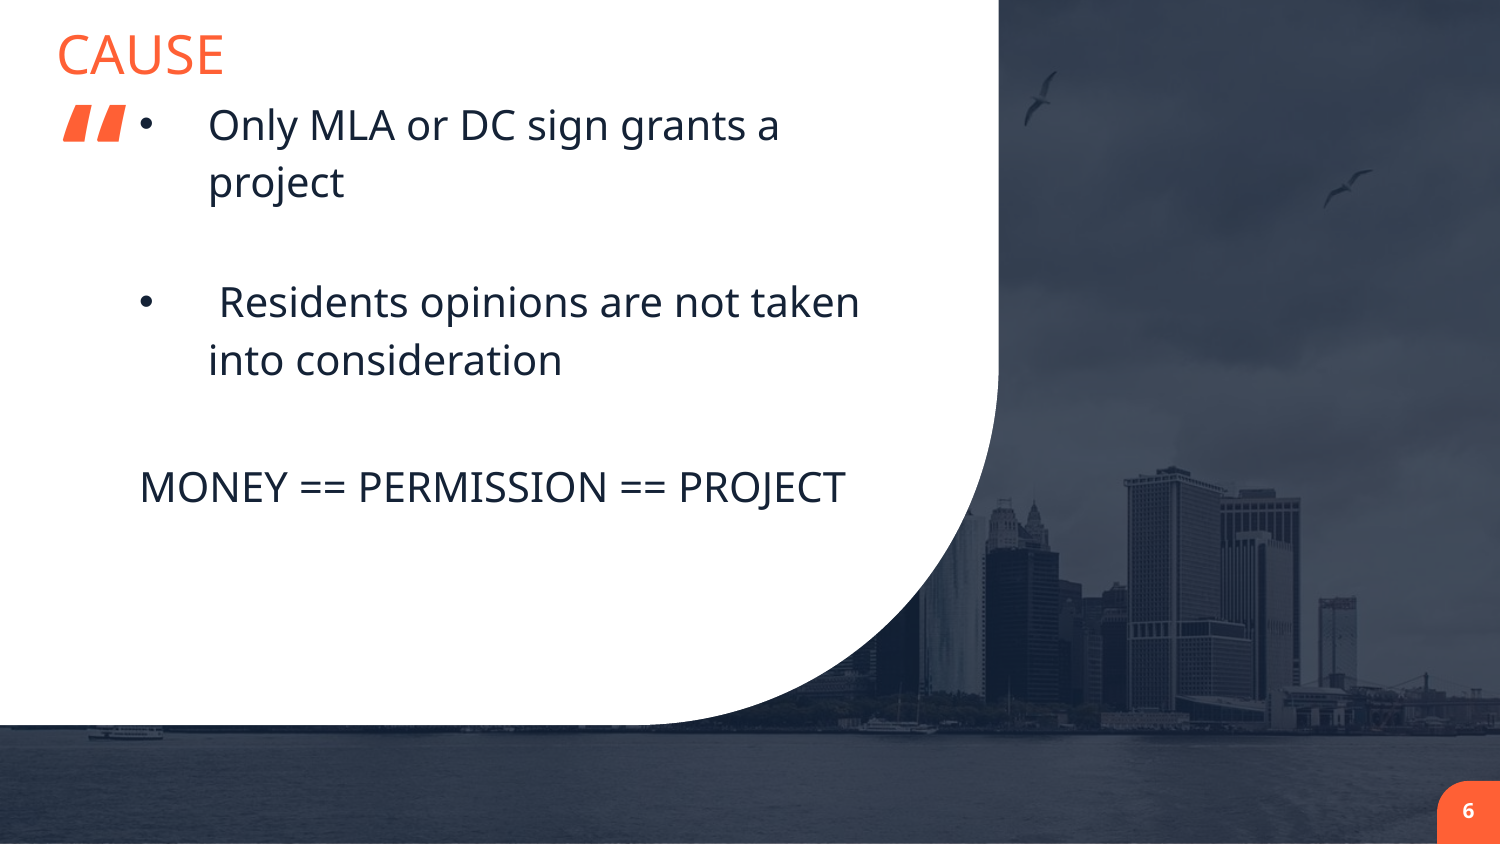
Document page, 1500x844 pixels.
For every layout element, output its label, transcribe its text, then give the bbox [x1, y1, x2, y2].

text_box CAUSE [56, 0, 577, 174]
list Only MLA or DC sign grants a project Residents opinions are not taken into consideration MONEY == PERMISSION == PROJECT [132, 90, 902, 628]
slide_number 6 [1437, 780, 1500, 844]
